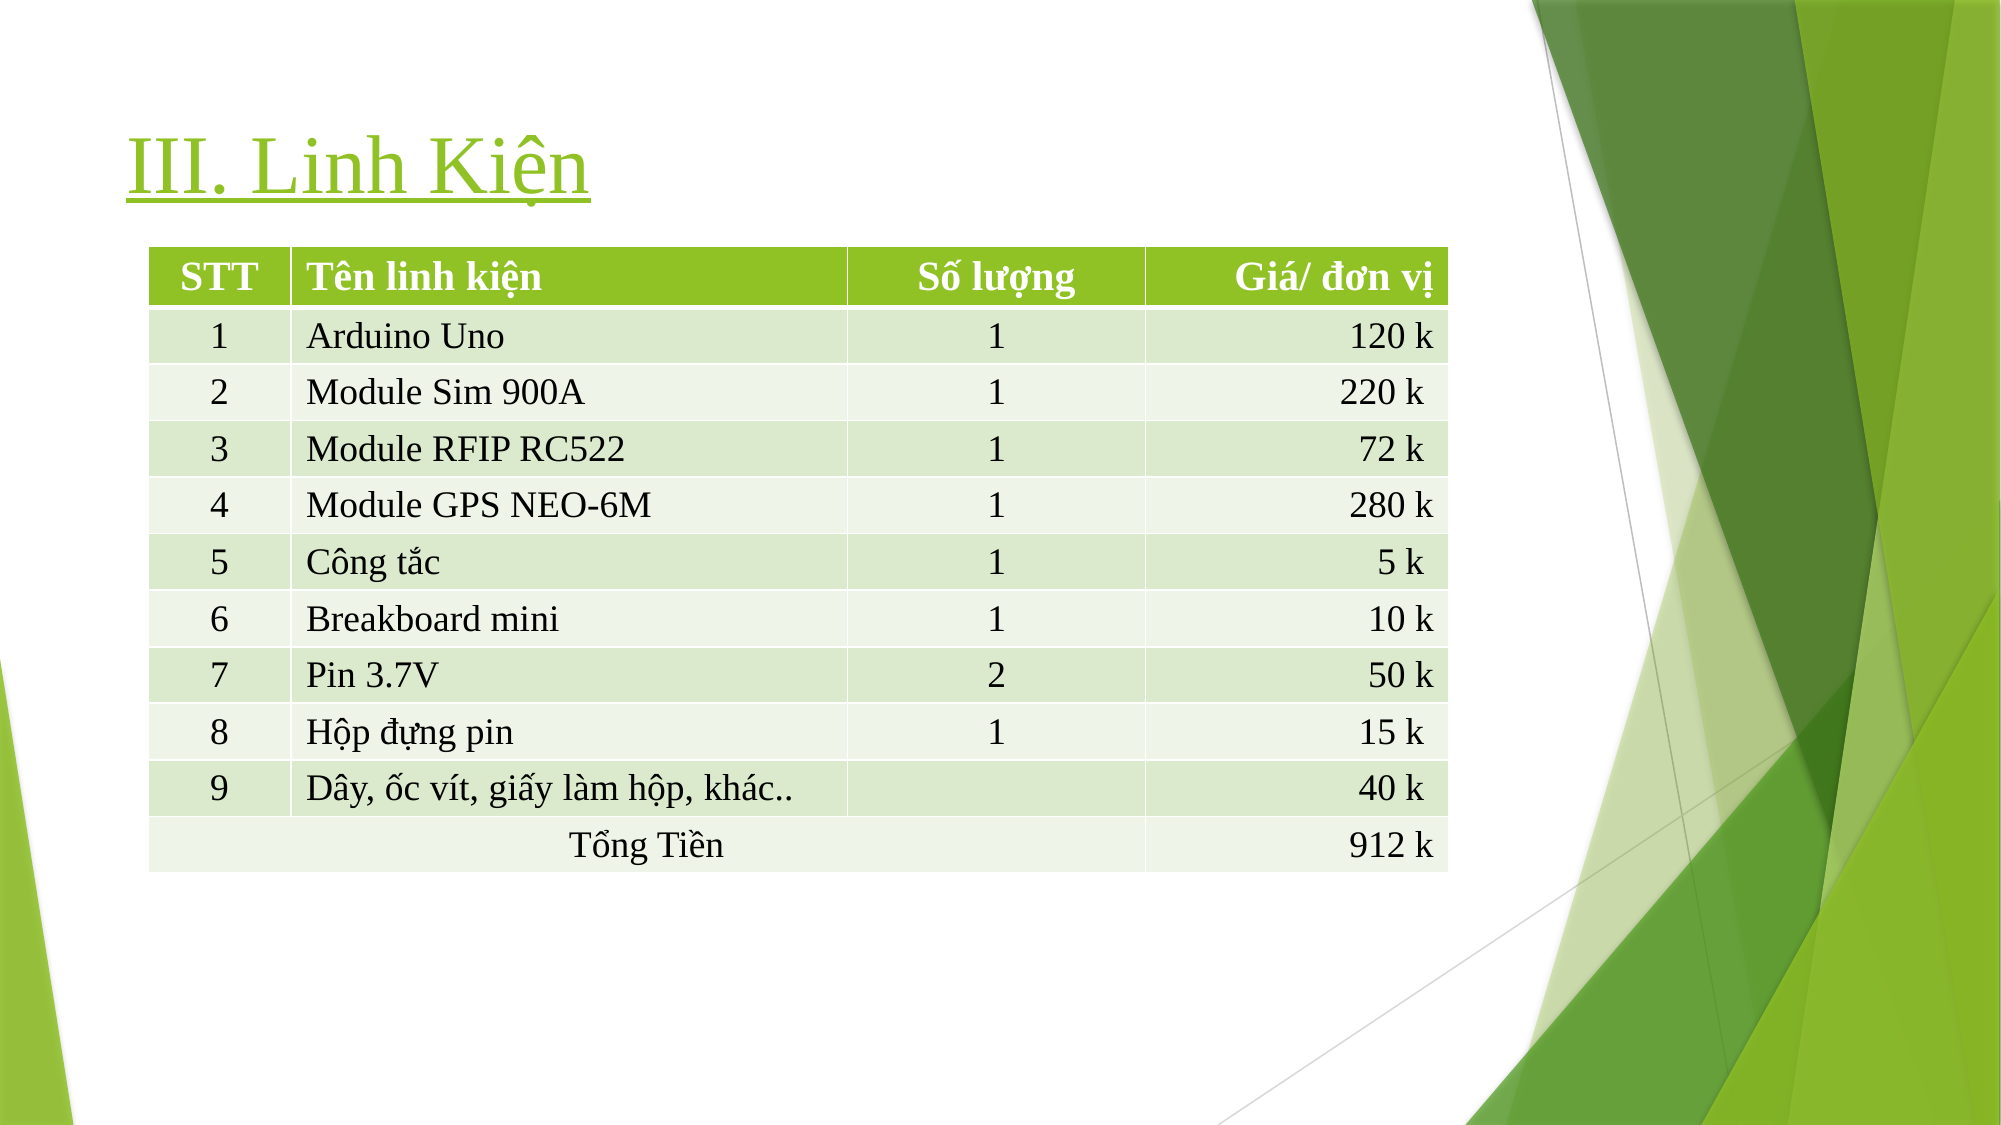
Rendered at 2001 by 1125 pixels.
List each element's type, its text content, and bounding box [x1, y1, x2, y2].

table_cell 2 [149, 365, 290, 420]
table_header Số lượng [848, 247, 1145, 305]
table_cell 8 [149, 704, 290, 759]
table_cell 5 k [1146, 534, 1448, 589]
table_header Tên linh kiện [292, 247, 847, 305]
table_cell 15 k [1146, 704, 1448, 759]
table_cell 6 [149, 591, 290, 646]
table_cell Công tắc [292, 534, 847, 589]
table_cell 7 [149, 648, 290, 702]
title III. Linh Kiện [111, 102, 1522, 233]
table_cell 912 k [1146, 817, 1448, 872]
table_cell 50 k [1146, 648, 1448, 702]
table_cell 10 k [1146, 591, 1448, 646]
table_cell Pin 3.7V [292, 648, 847, 702]
table_cell 9 [149, 761, 290, 816]
table_header Giá/ đơn vị [1146, 247, 1448, 305]
table_cell Dây, ốc vít, giấy làm hộp, khác.. [292, 761, 847, 816]
table_cell [848, 761, 1145, 816]
table_cell Hộp đựng pin [292, 704, 847, 759]
table_cell Module RFIP RC522 [292, 421, 847, 476]
table_cell Module GPS NEO-6M [292, 478, 847, 533]
table_cell 1 [848, 534, 1145, 589]
table_cell 3 [149, 421, 290, 476]
table_cell 220 k [1146, 365, 1448, 420]
table_cell 5 [149, 534, 290, 589]
table_cell 4 [149, 478, 290, 533]
table_cell 1 [848, 310, 1145, 363]
table_cell Module Sim 900A [292, 365, 847, 420]
table_cell 1 [848, 365, 1145, 420]
table_cell 1 [848, 591, 1145, 646]
table_cell 1 [848, 421, 1145, 476]
table_cell 1 [848, 478, 1145, 533]
table_cell 40 k [1146, 761, 1448, 816]
table_cell 72 k [1146, 421, 1448, 476]
table_cell 1 [848, 704, 1145, 759]
table_cell Arduino Uno [292, 310, 847, 363]
table_header STT [149, 247, 290, 305]
table_cell 280 k [1146, 478, 1448, 533]
table_cell 2 [848, 648, 1145, 702]
table_cell 120 k [1146, 310, 1448, 363]
table_cell 1 [149, 310, 290, 363]
table_cell Breakboard mini [292, 591, 847, 646]
table_cell Tổng Tiền [149, 817, 1145, 872]
